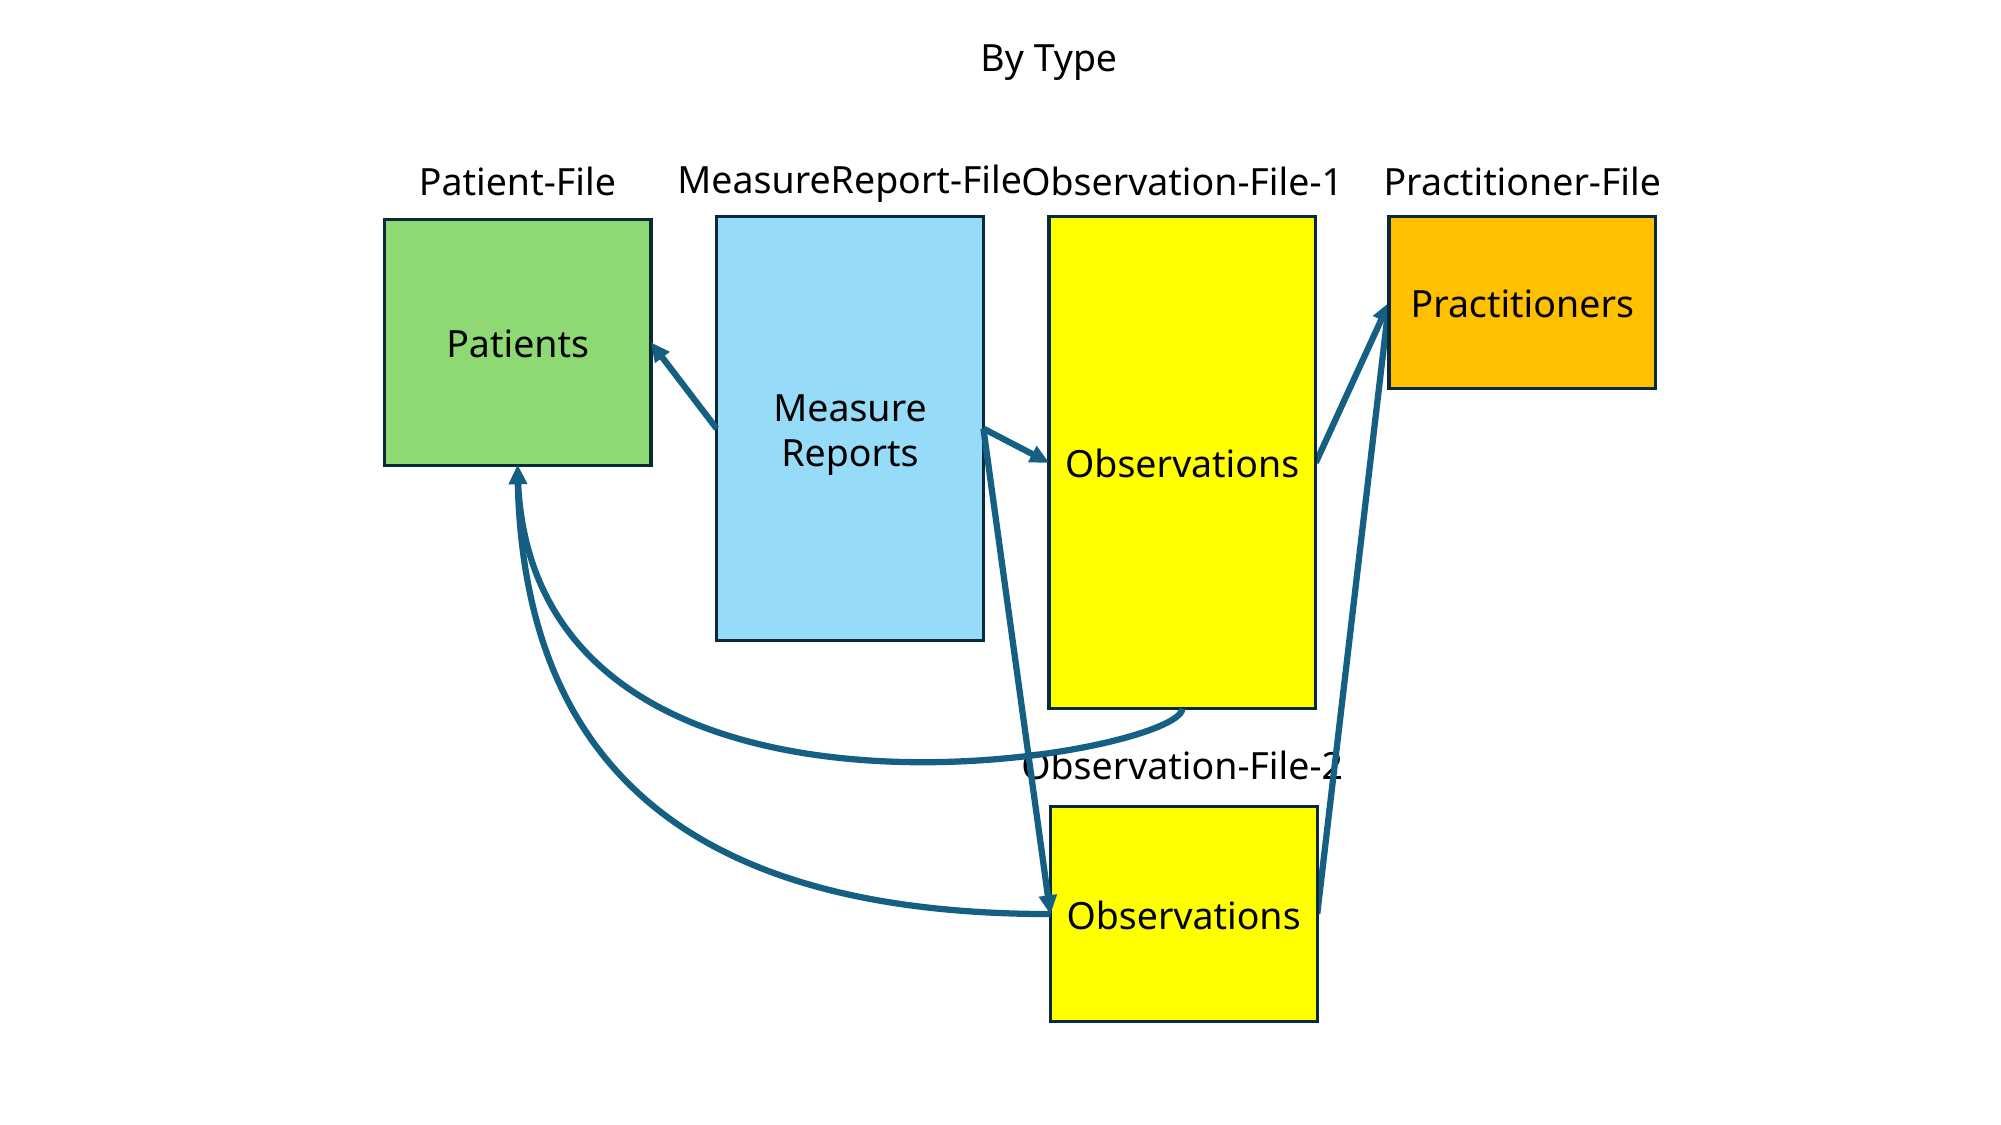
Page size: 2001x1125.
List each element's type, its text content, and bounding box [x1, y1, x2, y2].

text_box Patients [383, 218, 653, 467]
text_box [982, 428, 1051, 915]
text_box Practitioner-File [1368, 150, 1677, 211]
text_box Practitioners [1387, 215, 1657, 390]
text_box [973, 464, 982, 915]
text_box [650, 342, 718, 430]
text_box Observations [1049, 805, 1319, 1023]
text_box Measure Reports [715, 215, 985, 464]
text_box Observation-File-2 [1051, 734, 1316, 795]
text_box Patient-File [404, 150, 631, 211]
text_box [517, 464, 727, 915]
text_box MeasureReport-File [662, 148, 1038, 209]
text_box Observation-File-1 [1006, 150, 1359, 211]
text_box By Type [965, 26, 1133, 87]
text_box Observations [1047, 215, 1317, 710]
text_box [1316, 302, 1390, 915]
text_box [727, 254, 973, 920]
